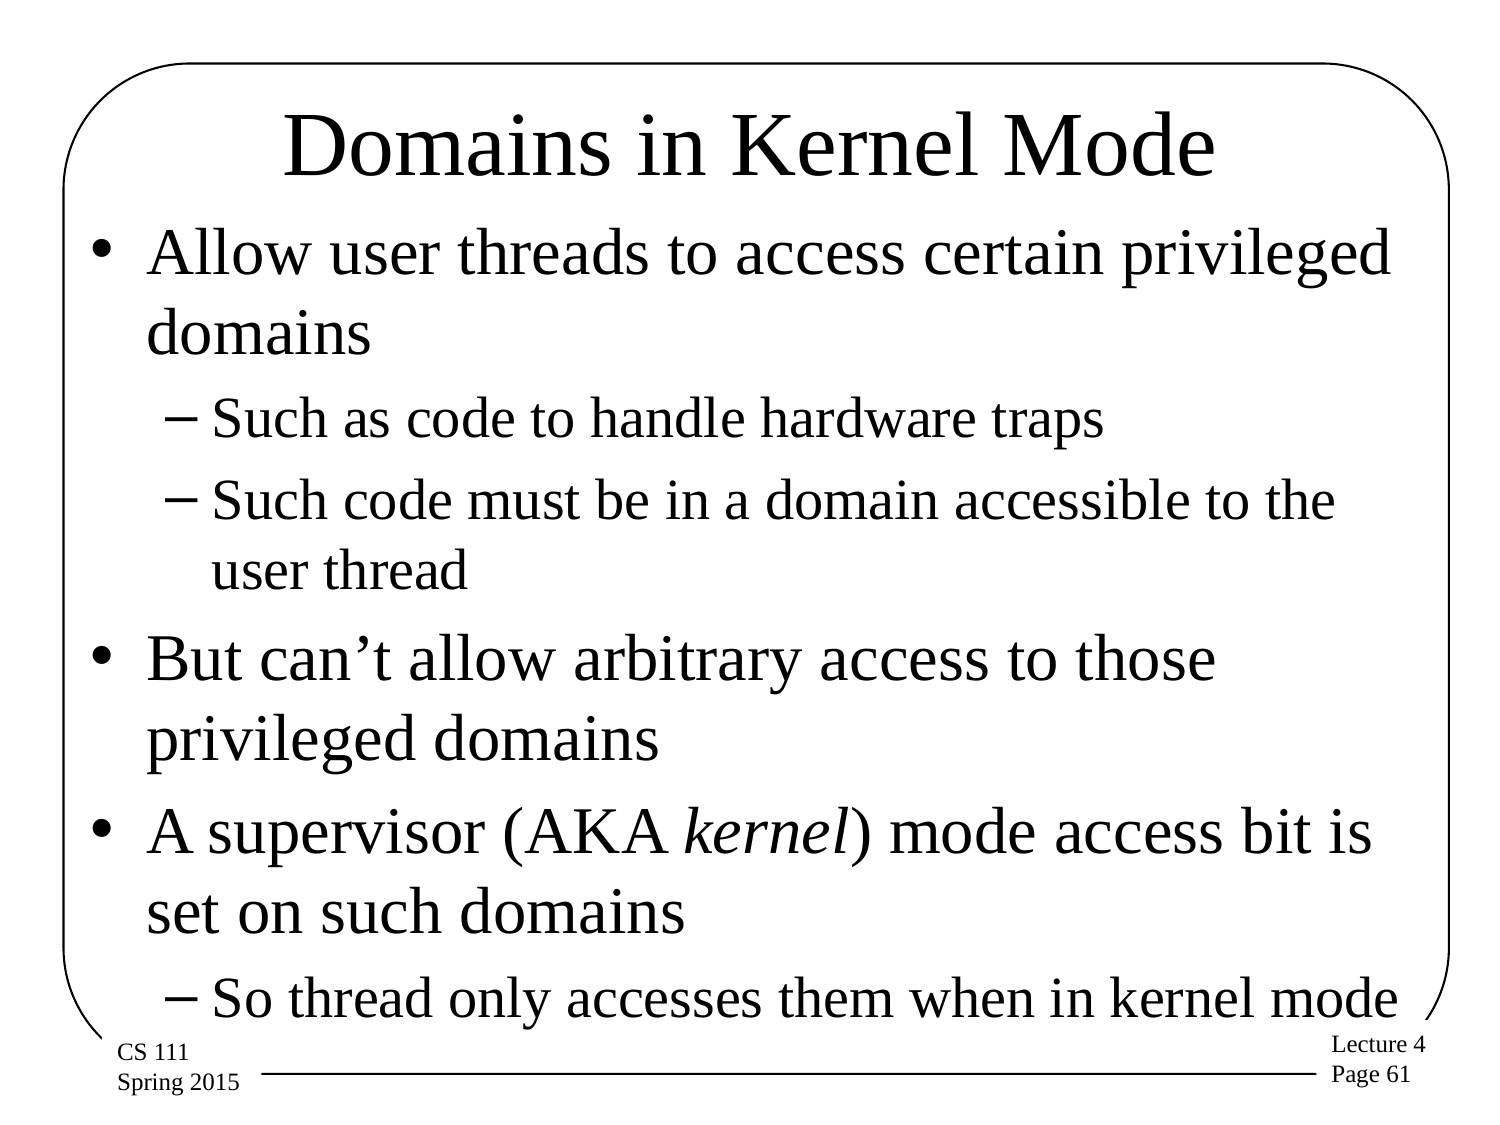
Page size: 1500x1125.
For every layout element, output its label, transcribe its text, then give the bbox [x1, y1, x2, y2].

title Domains in Kernel Mode [74, 44, 1426, 199]
list Allow user threads to access certain privileged domains Such as code to handle hardware traps Such code must be in a domain accessible to the user thread But can’t allow arbitrary access to those privileged domains A supervisor (AKA kernel) mode access bit is set on such domains So thread only accesses them when in kernel mode [74, 199, 1426, 943]
